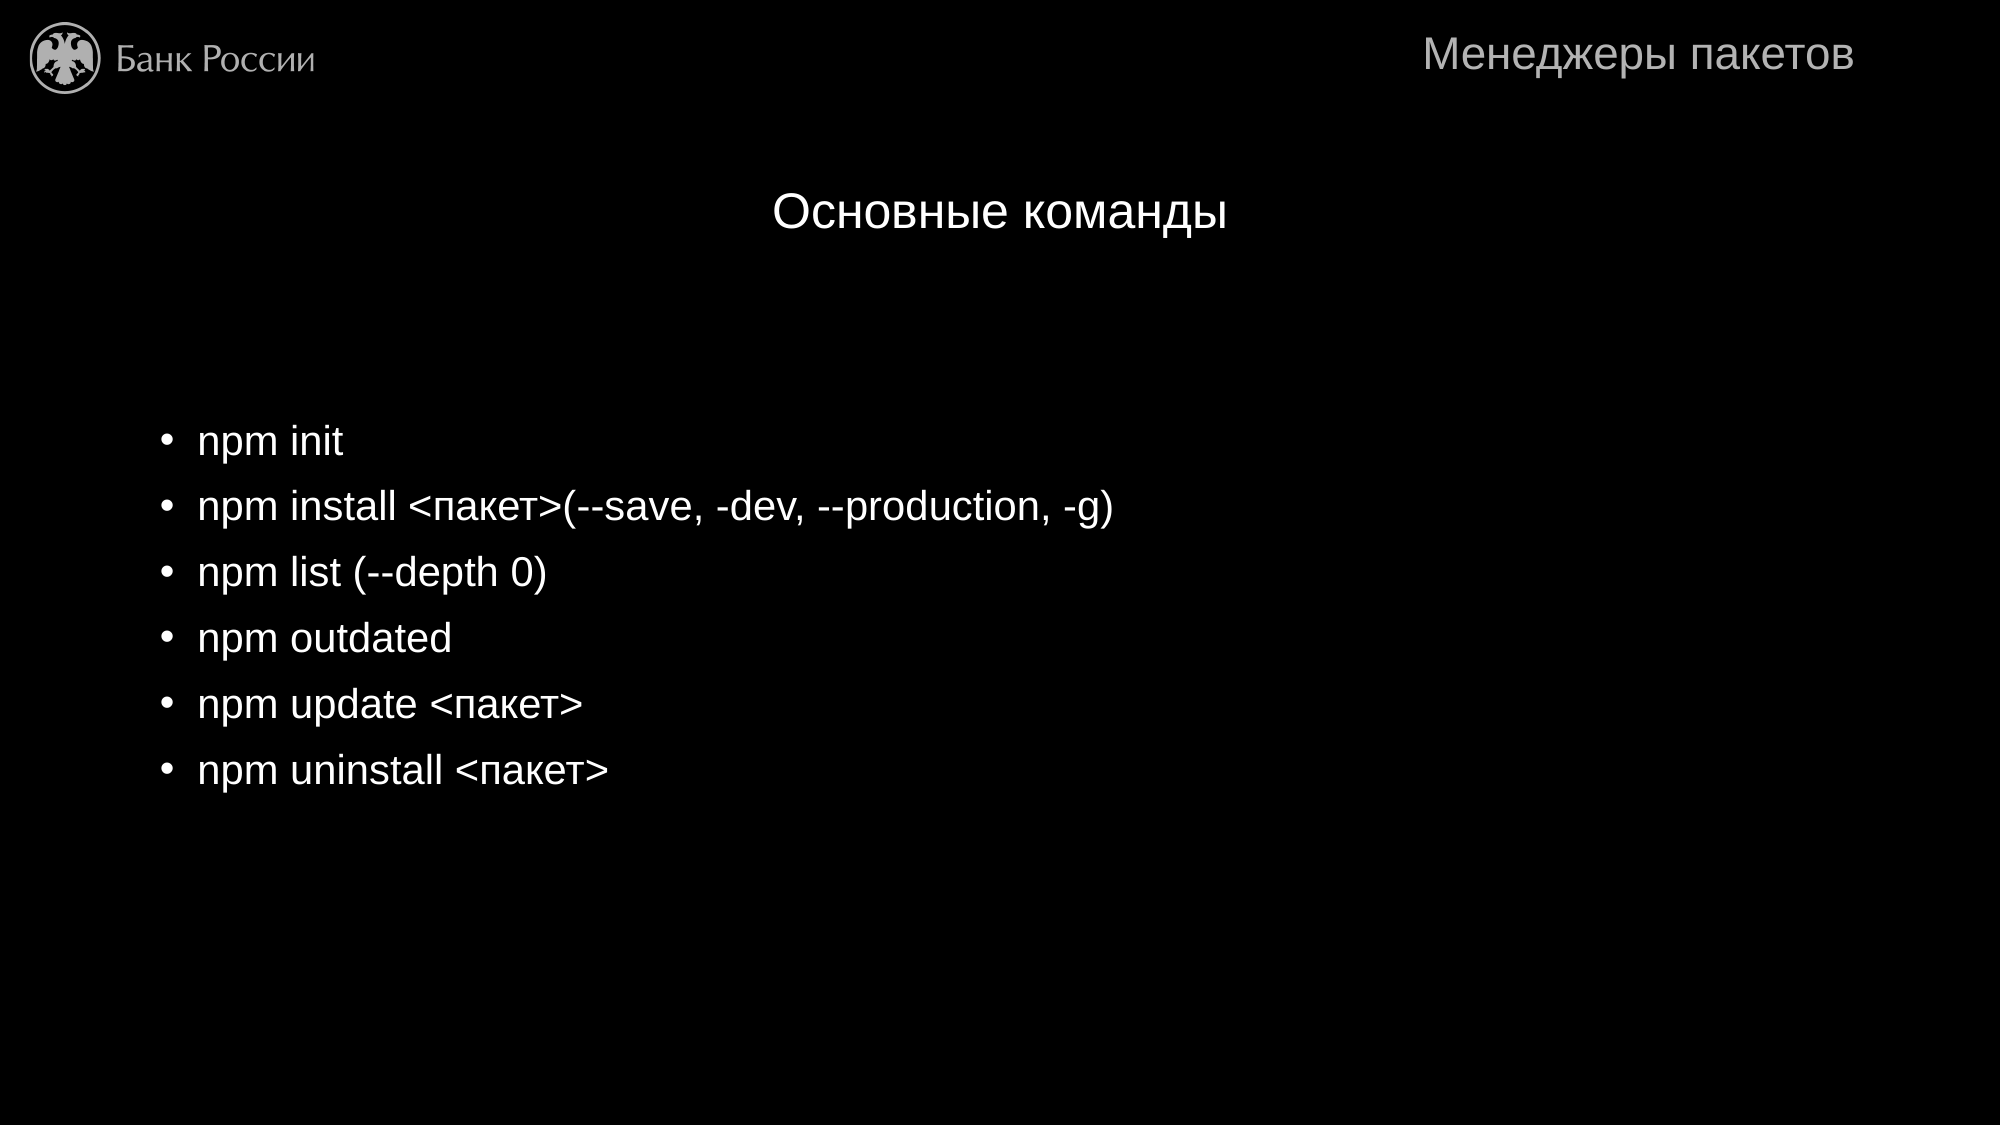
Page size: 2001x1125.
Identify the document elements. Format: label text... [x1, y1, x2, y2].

list Основные команды [137, 145, 1863, 281]
list npm init npm install <пакет>(--save, -dev, --production, -g) npm list (--depth 0) npm outdated npm update <пакет> npm uninstall <пакет> [144, 411, 1870, 855]
title Менеджеры пакетов [954, 22, 1870, 94]
picture [29, 22, 314, 94]
